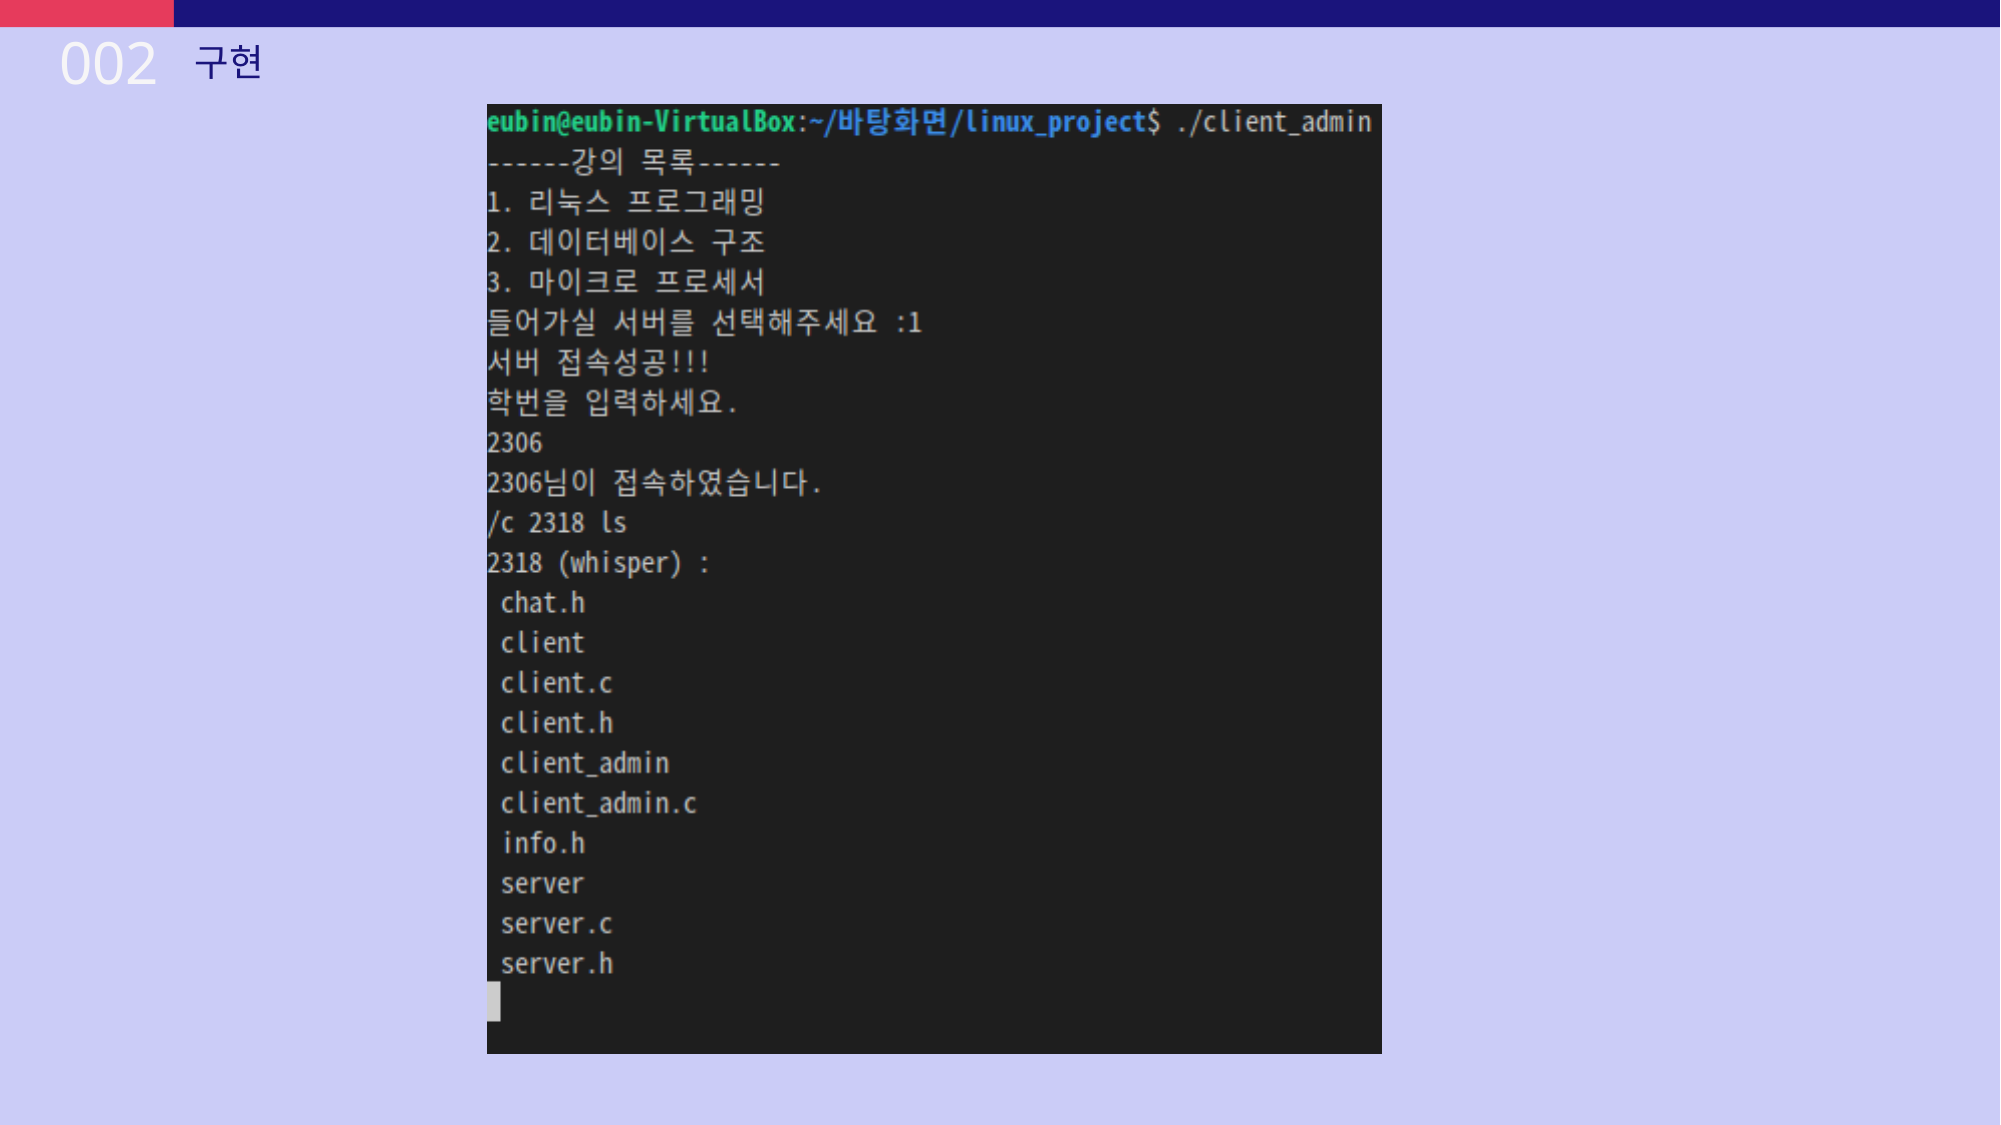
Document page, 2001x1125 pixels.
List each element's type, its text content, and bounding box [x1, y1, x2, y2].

text_box 구현 [180, 31, 549, 91]
text_box [173, 0, 2000, 28]
picture [487, 104, 1382, 1054]
text_box [0, 0, 173, 28]
text_box 002 [2, 18, 174, 104]
